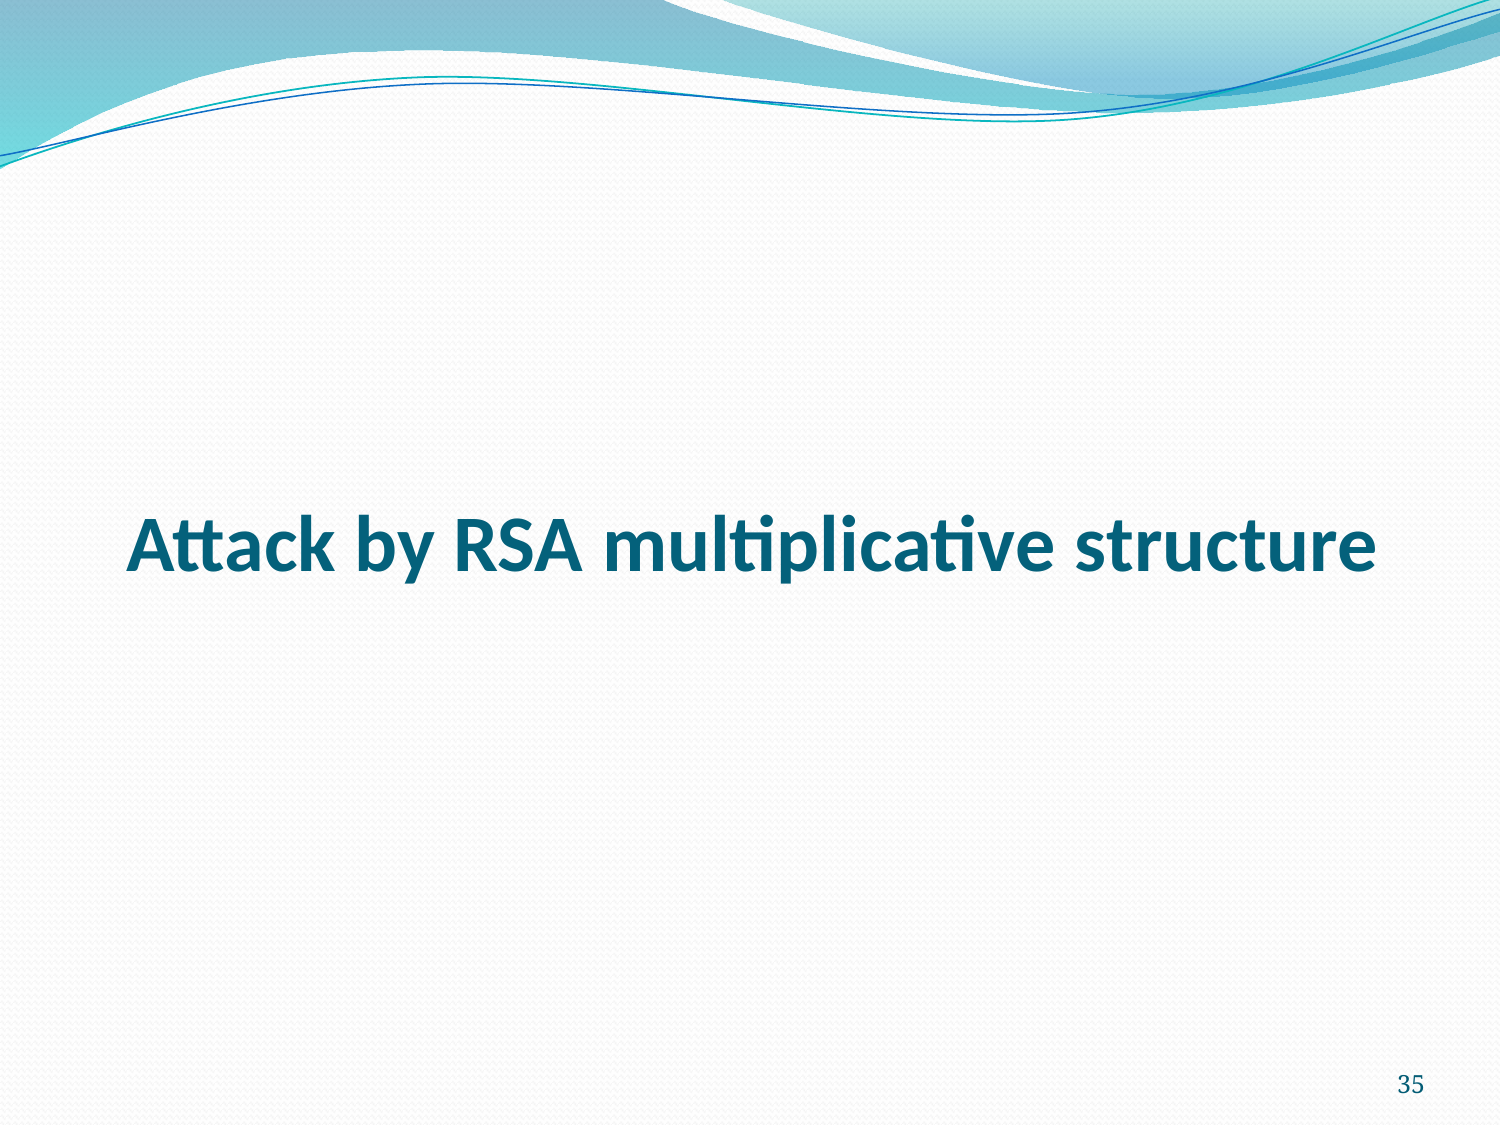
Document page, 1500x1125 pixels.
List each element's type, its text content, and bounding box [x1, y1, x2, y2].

slide_number 35 [1299, 1042, 1425, 1103]
title Attack by RSA multiplicative structure [77, 399, 1428, 588]
